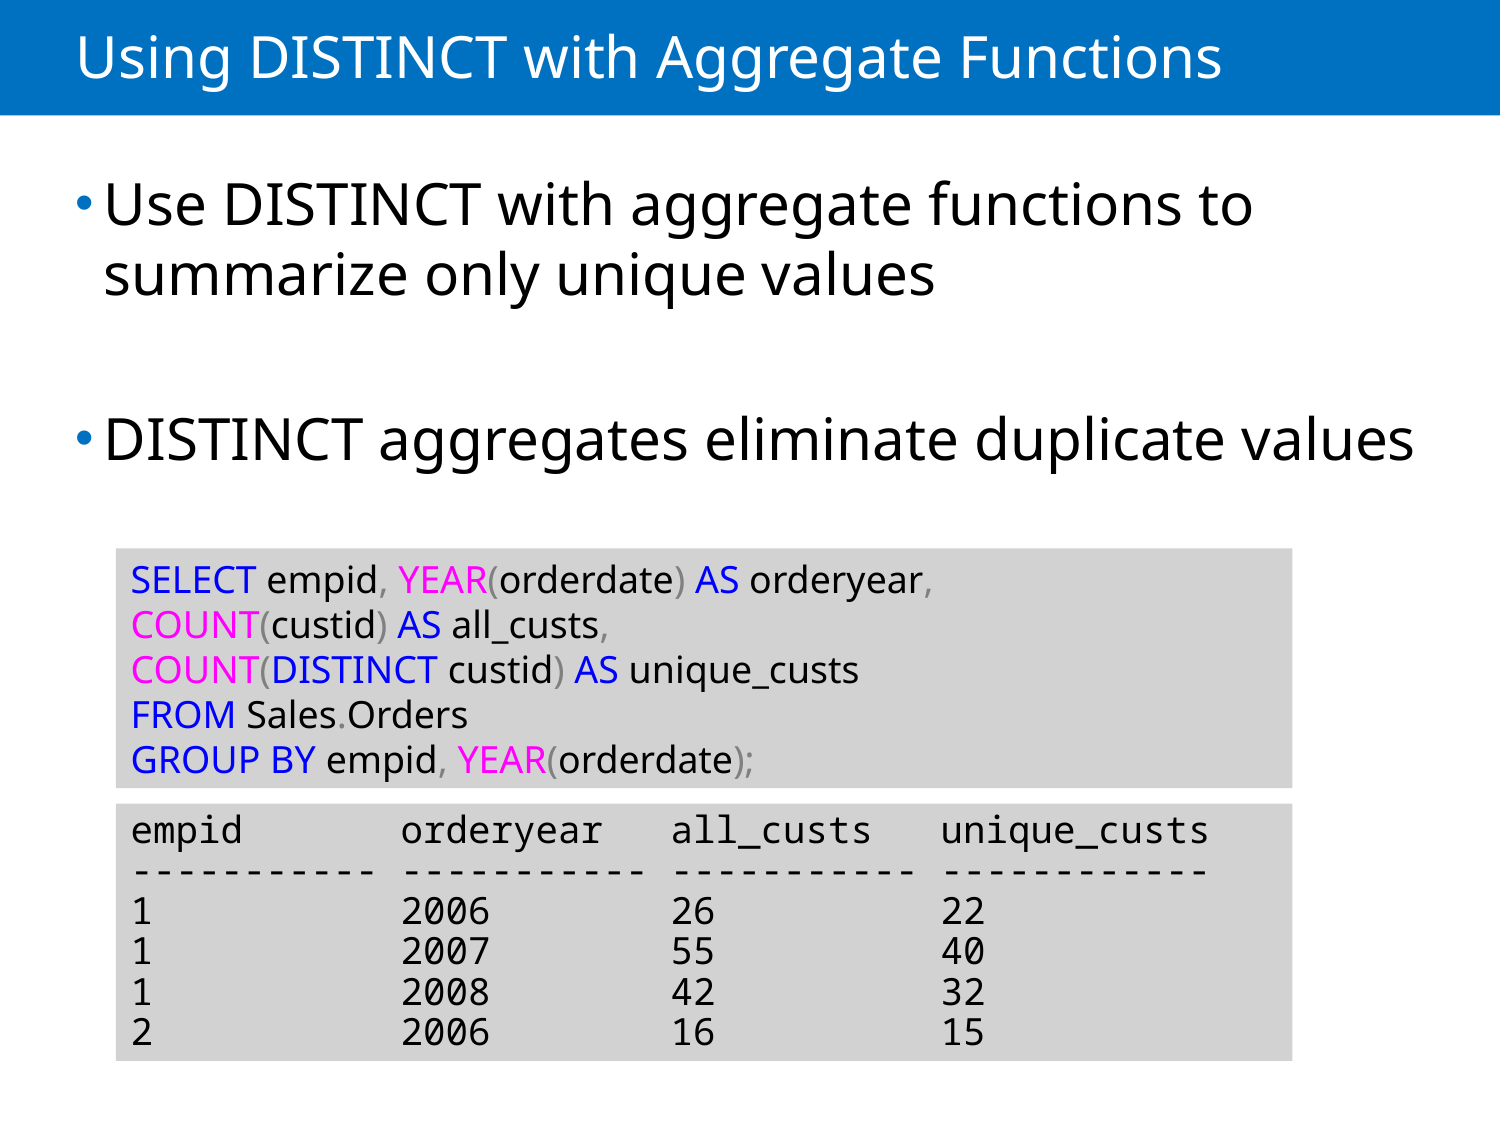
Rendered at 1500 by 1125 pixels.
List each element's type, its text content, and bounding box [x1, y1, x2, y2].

title Using DISTINCT with Aggregate Functions [75, 0, 1351, 122]
text_box empid orderyear all_custs unique_custs ----------- ----------- ----------- ------------ 1 2006 26 22 1 2007 55 40 1 2008 42 32 2 2006 16 15 [115, 803, 1293, 1061]
text_box SELECT empid, YEAR(orderdate) AS orderyear, COUNT(custid) AS all_custs, COUNT(DISTINCT custid) AS unique_custs FROM Sales.Orders GROUP BY empid, YEAR(orderdate); [115, 548, 1293, 789]
text_box [75, 167, 1408, 1012]
list Use DISTINCT with aggregate functions to summarize only unique values DISTINCT aggregates eliminate duplicate values [74, 167, 1480, 1110]
